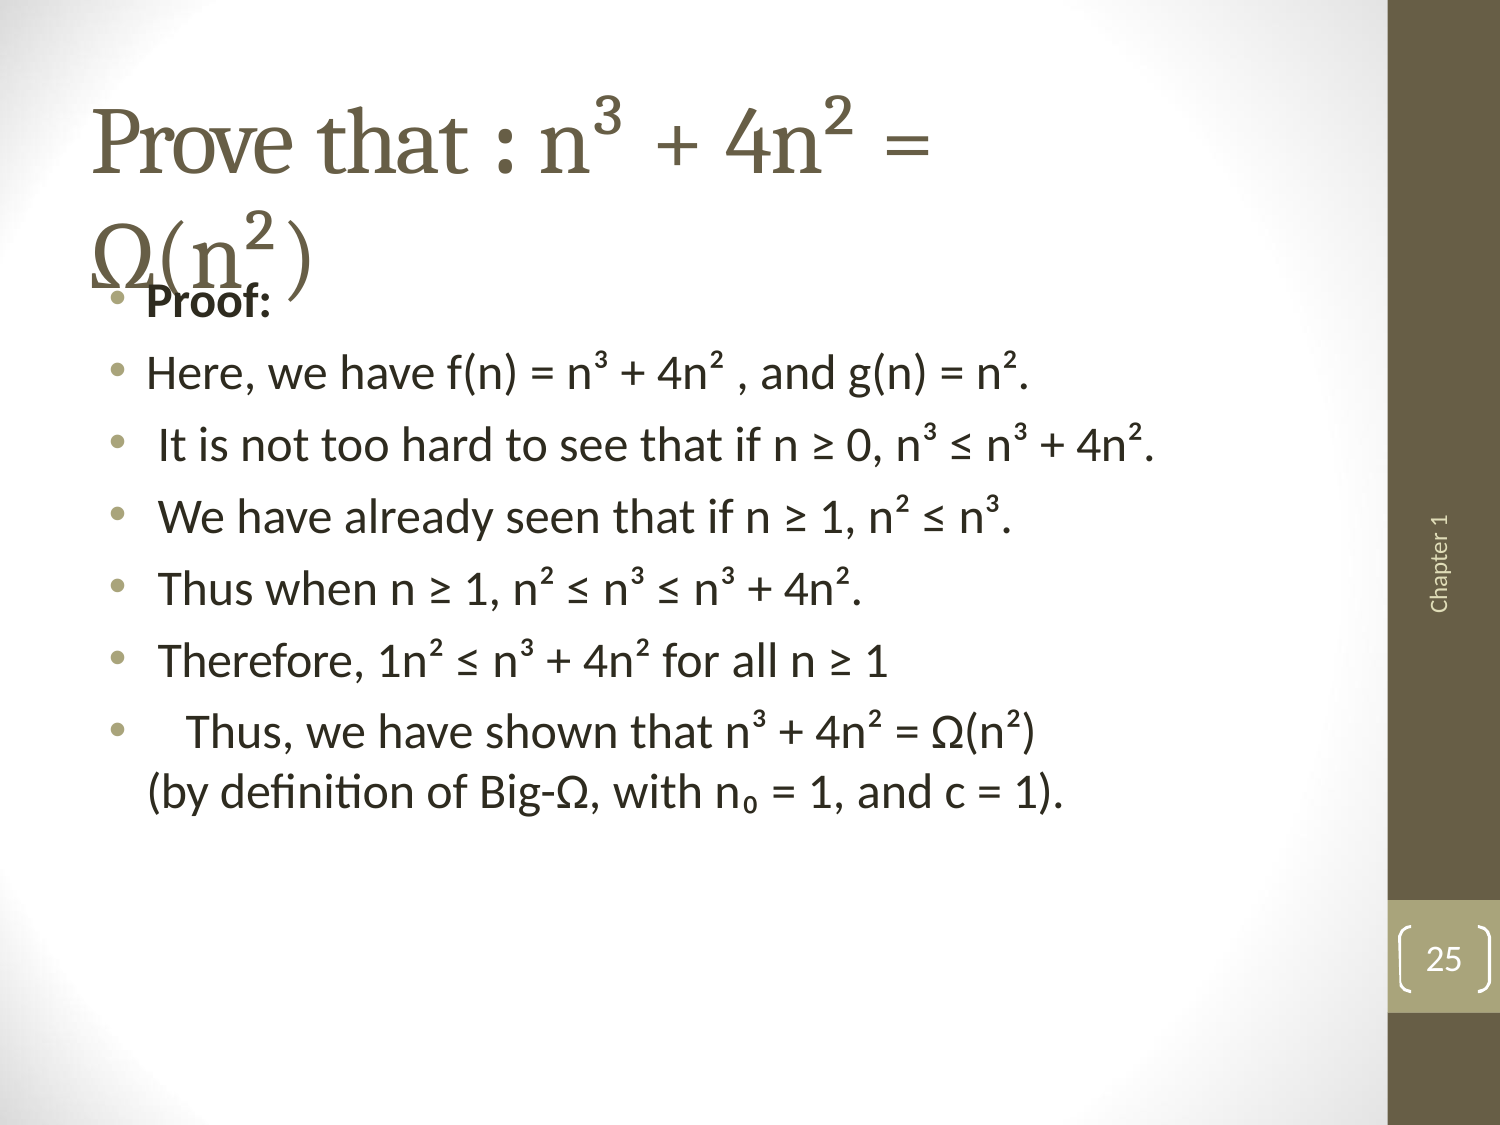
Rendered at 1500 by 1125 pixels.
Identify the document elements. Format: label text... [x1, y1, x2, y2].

text_box Proof: Here, we have f(n) = n³ + 4n² , and g(n) = n². It is not too hard to see that if n ≥ 0, n³ ≤ n³ + 4n². We have already seen that if n ≥ 1, n² ≤ n³. Thus when n ≥ 1, n² ≤ n³ ≤ n³ + 4n². Therefore, 1n² ≤ n³ + 4n² for all n ≥ 1 Thus, we have shown that n³ + 4n² = Ω(n²) (by definition of Big-Ω, with n₀ = 1, and c = 1). [106, 253, 1161, 819]
picture [0, 0, 1387, 1125]
slide_number 25 [1419, 941, 1472, 1125]
text_box Chapter 1 [1426, 512, 1456, 616]
title Prove that : n³ + 4n² = Ω(n²) [87, 76, 1183, 309]
text_box [1398, 925, 1412, 994]
text_box [1477, 925, 1492, 994]
